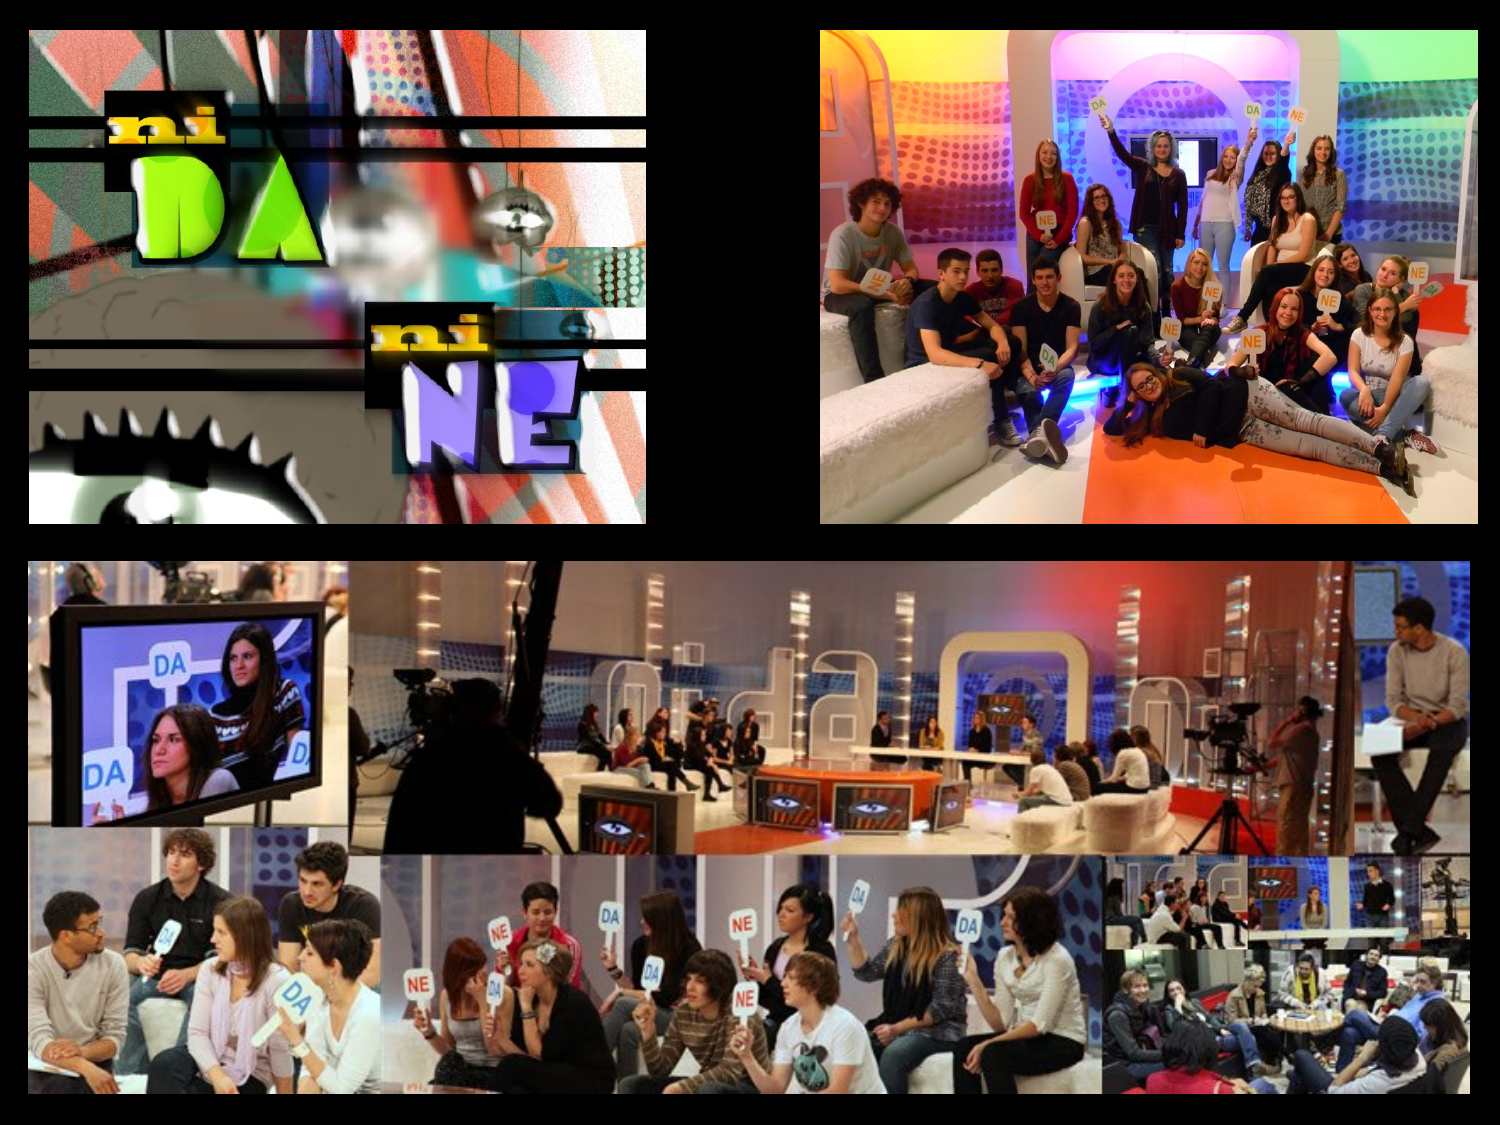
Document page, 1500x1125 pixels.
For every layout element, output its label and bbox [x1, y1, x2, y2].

picture [29, 30, 646, 524]
picture [820, 30, 1479, 524]
picture [27, 561, 1470, 1094]
